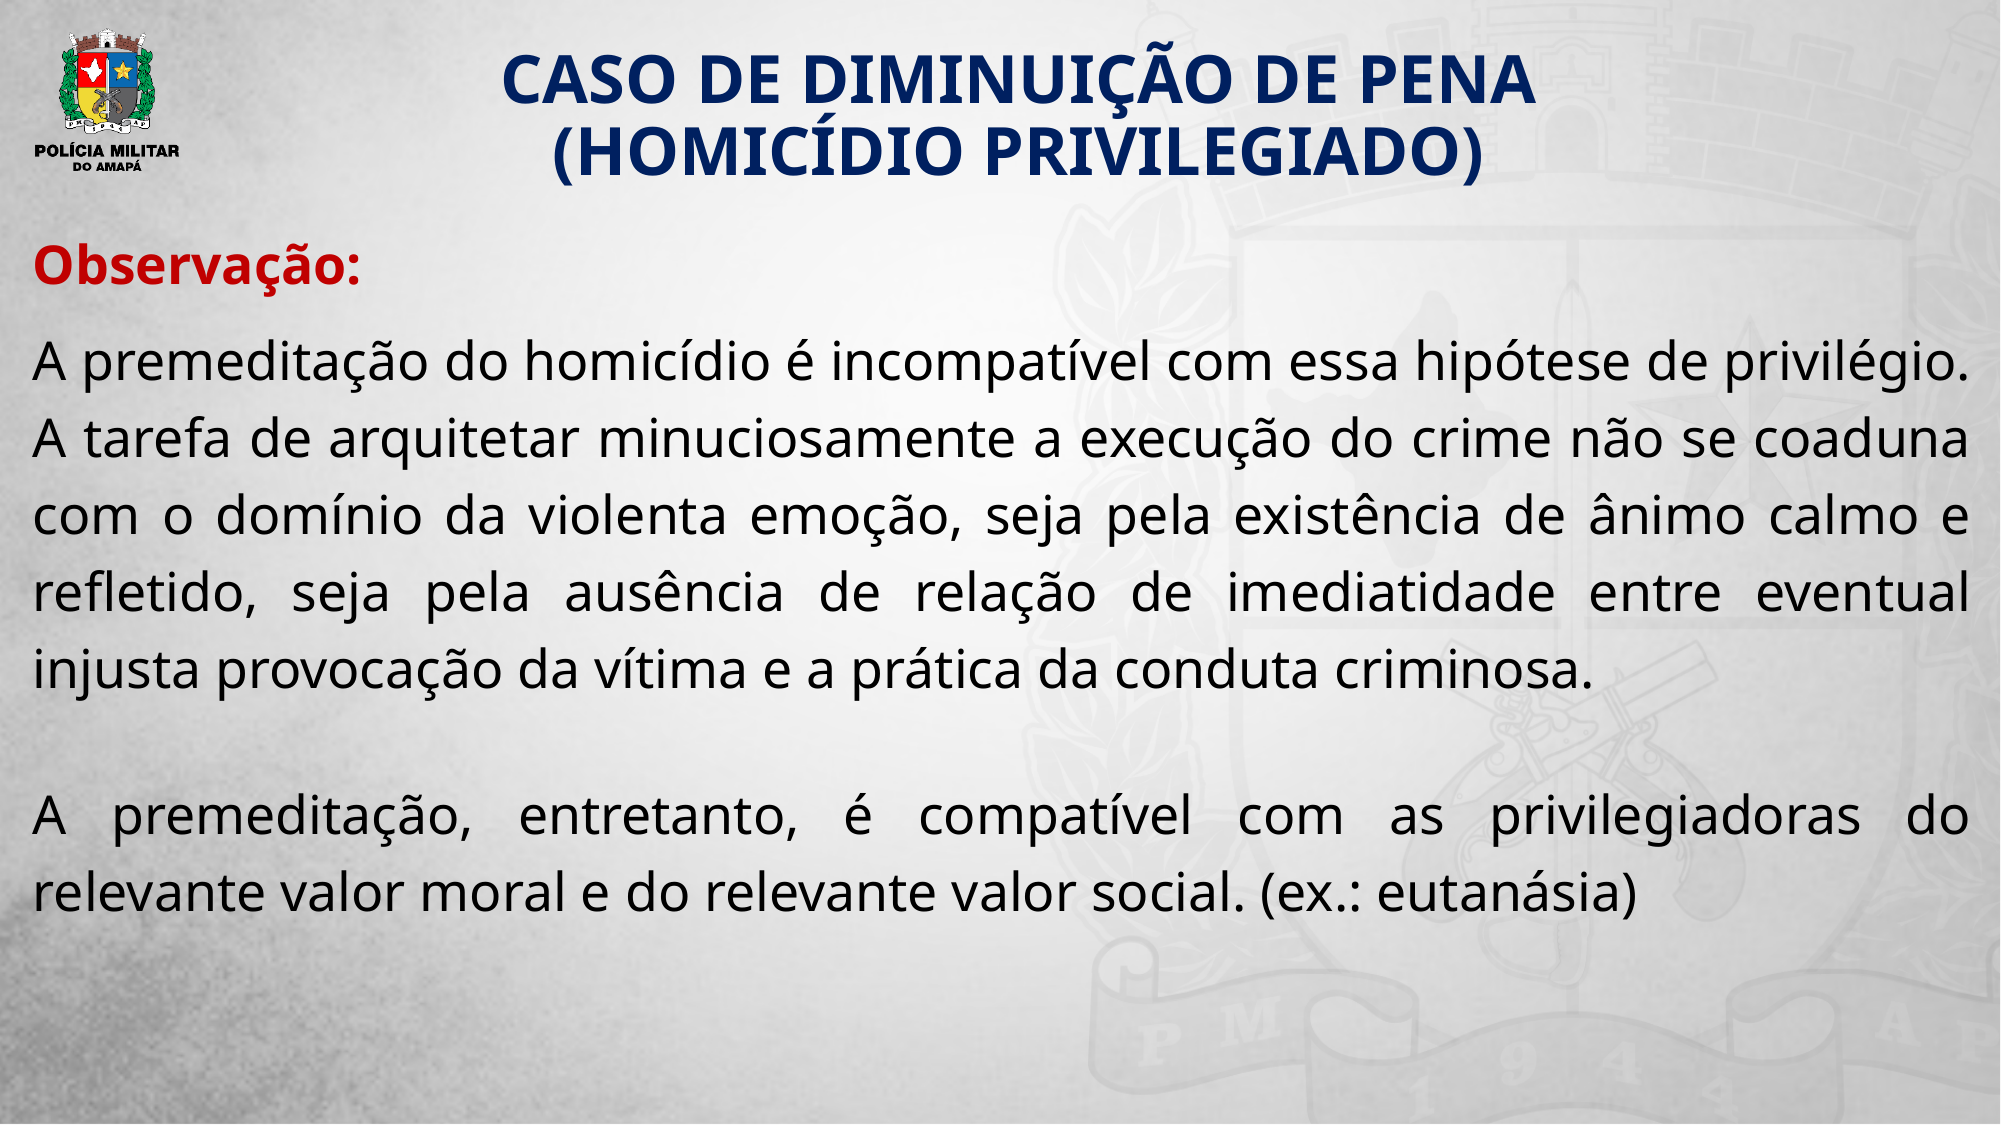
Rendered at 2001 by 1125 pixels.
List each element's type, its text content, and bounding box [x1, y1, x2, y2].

title Caso De Diminuição De Pena (Homicídio Privilegiado) [169, 8, 1869, 227]
list Observação: A premeditação do homicídio é incompatível com essa hipótese de privilégio. A tarefa de arquitetar minuciosamente a execução do crime não se coaduna com o domínio da violenta emoção, seja pela existência de ânimo calmo e refletido, seja pela ausência de relação de imediatidade entre eventual injusta provocação da vítima e a prática da conduta criminosa. A premeditação, entretanto, é compatível com as privilegiadoras do relevante valor moral e do relevante valor social. (ex.: eutanásia) [17, 210, 1987, 1006]
picture [0, 0, 2001, 1125]
